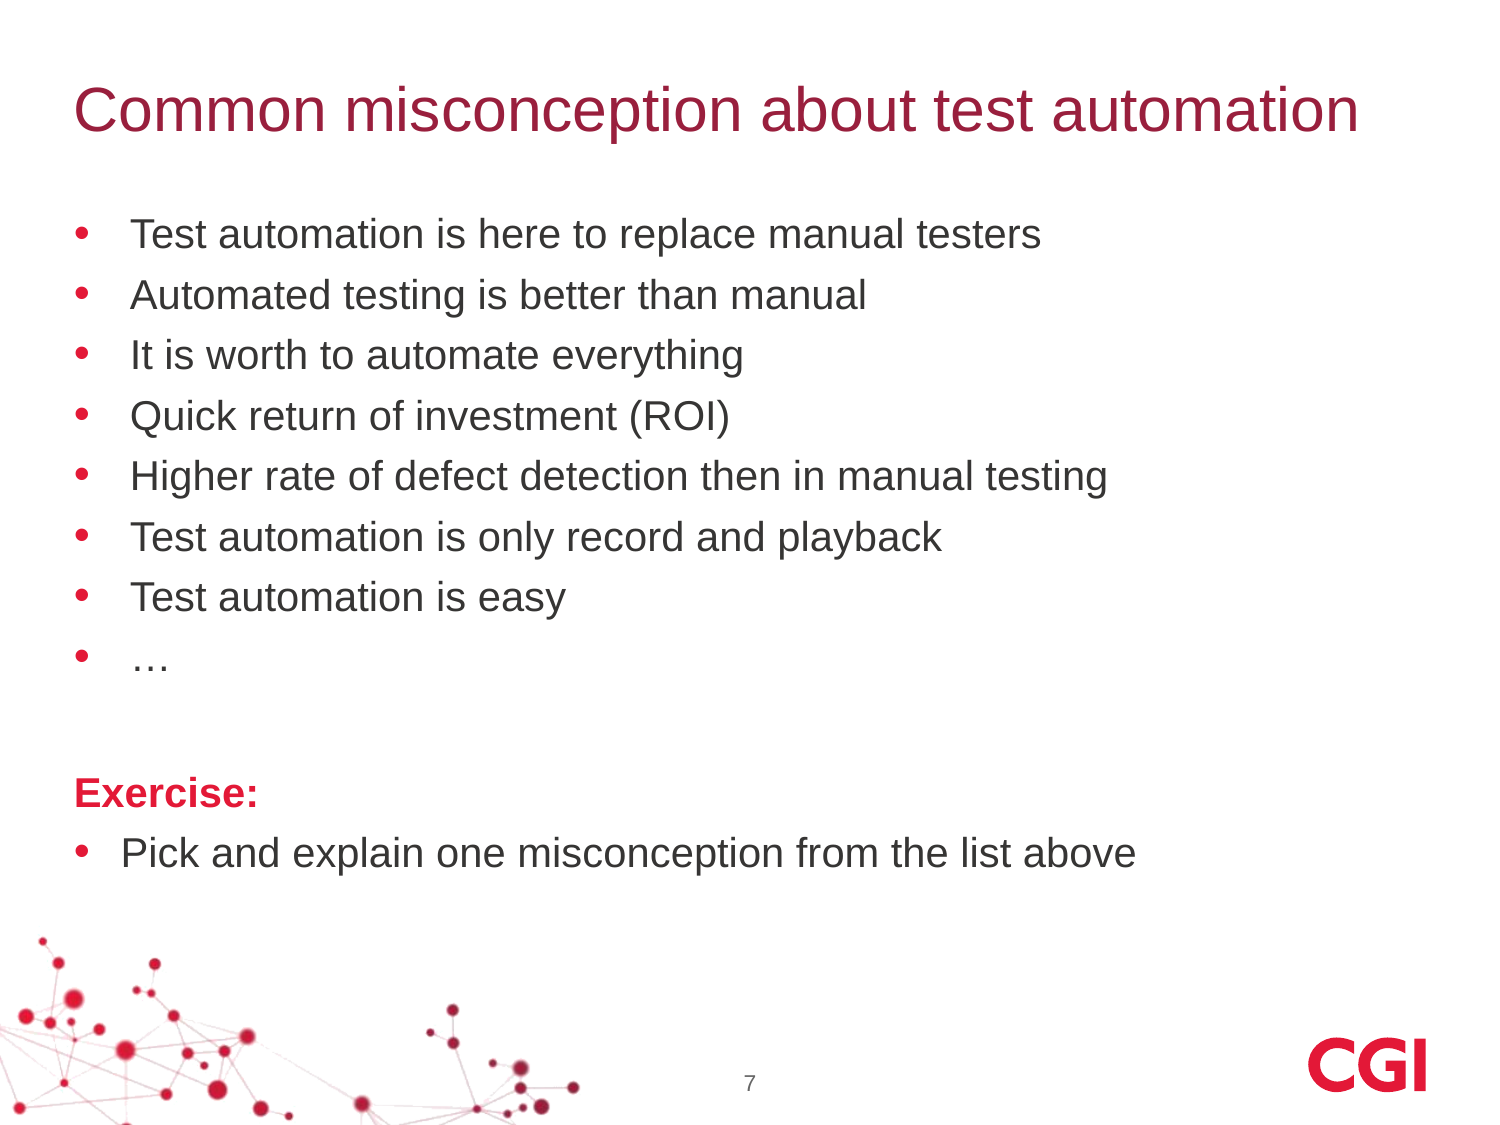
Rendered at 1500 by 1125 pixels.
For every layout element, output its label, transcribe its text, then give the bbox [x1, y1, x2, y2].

slide_number 7 [686, 1068, 814, 1109]
list Test automation is here to replace manual testers Automated testing is better than manual It is worth to automate everything Quick return of investment (ROI) Higher rate of defect detection then in manual testing Test automation is only record and playback Test automation is easy … Exercise: Pick and explain one misconception from the list above [73, 207, 1428, 1010]
picture [0, 908, 623, 1125]
title Common misconception about test automation [73, 30, 1425, 182]
